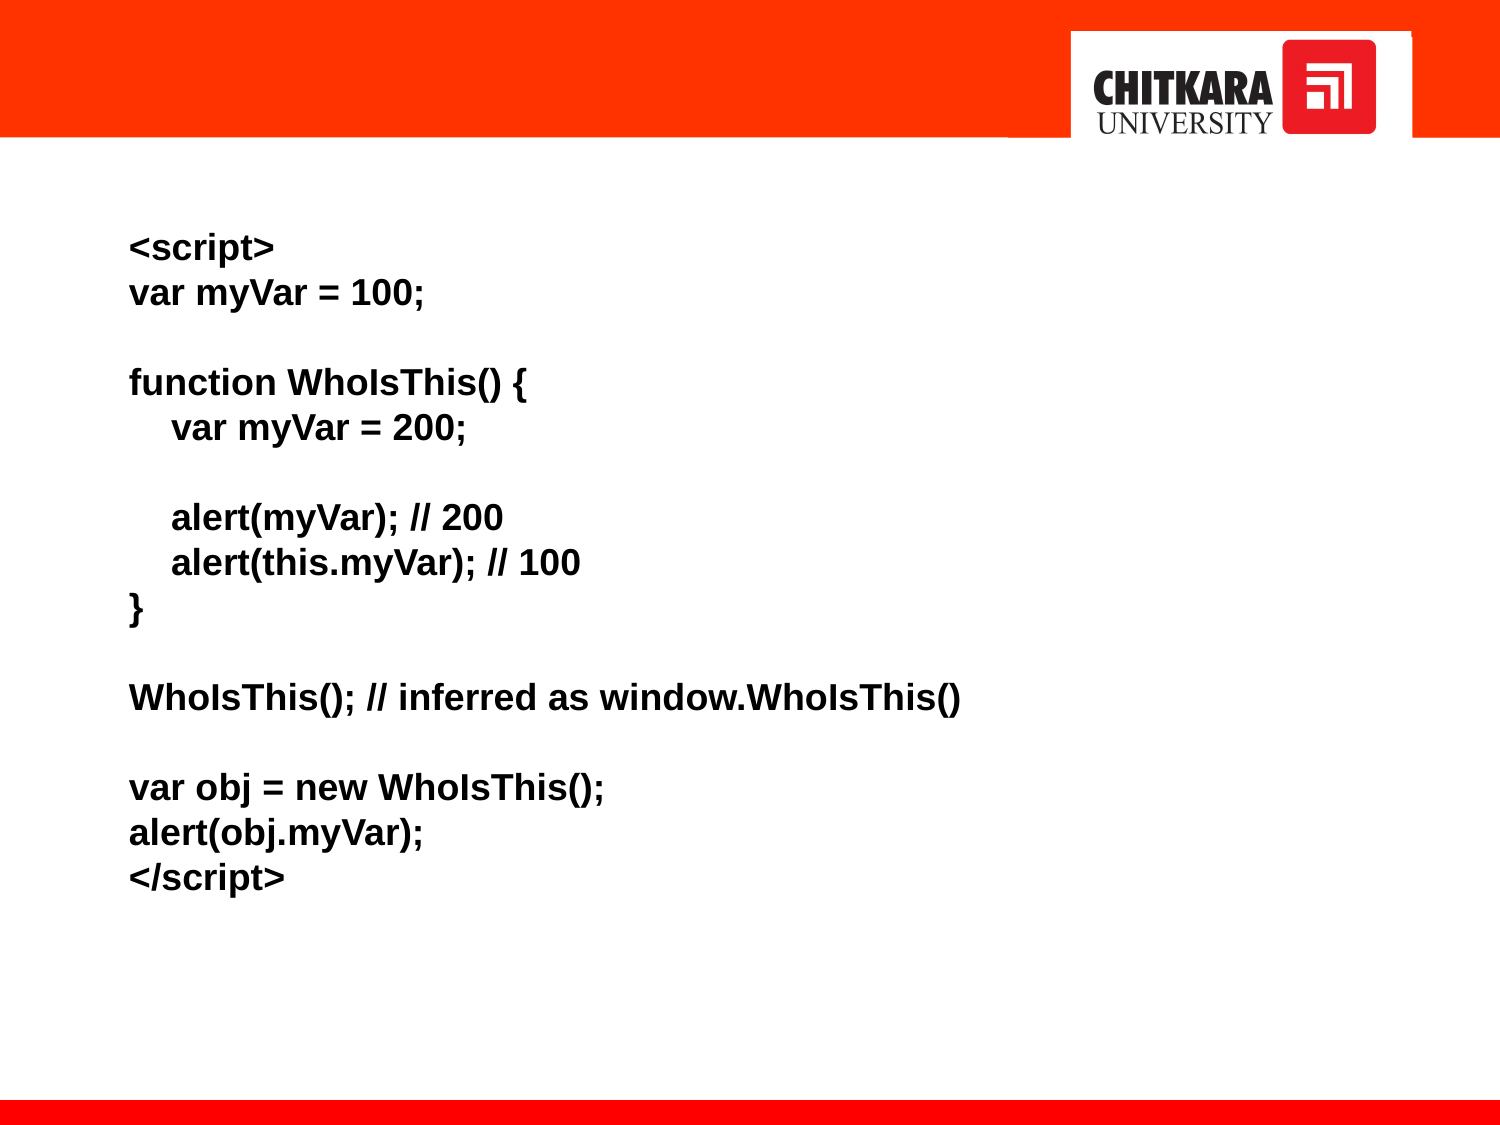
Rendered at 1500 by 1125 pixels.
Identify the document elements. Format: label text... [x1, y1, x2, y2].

picture [1074, 37, 1391, 138]
text_box <script> var myVar = 100; function WhoIsThis() { var myVar = 200; alert(myVar); // 200 alert(this.myVar); // 100 } WhoIsThis(); // inferred as window.WhoIsThis() var obj = new WhoIsThis(); alert(obj.myVar); </script> [114, 215, 1049, 906]
